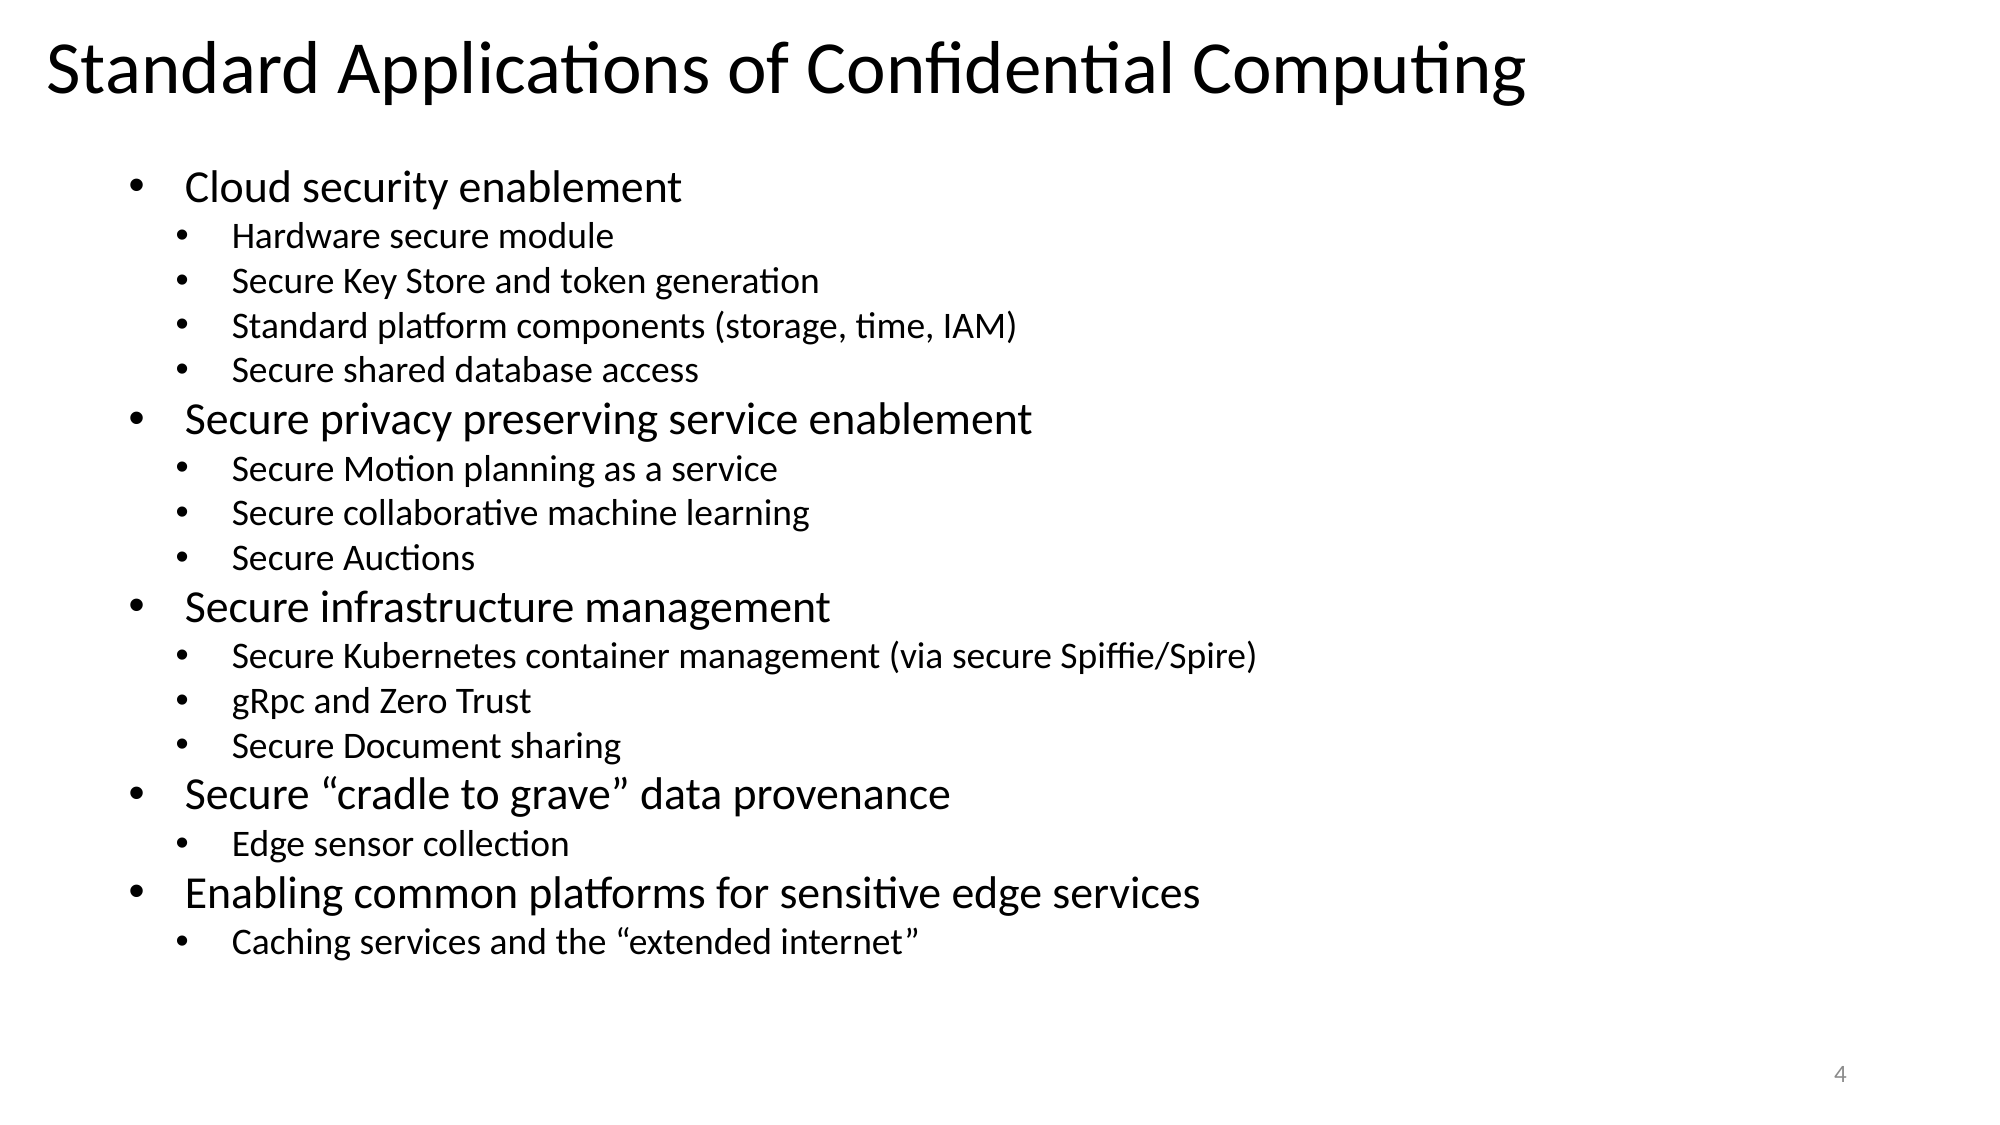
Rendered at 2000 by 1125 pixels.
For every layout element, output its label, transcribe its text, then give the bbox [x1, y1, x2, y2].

slide_number 4 [1412, 1042, 1862, 1103]
list Cloud security enablement Hardware secure module Secure Key Store and token generation Standard platform components (storage, time, IAM) Secure shared database access Secure privacy preserving service enablement Secure Motion planning as a service Secure collaborative machine learning Secure Auctions Secure infrastructure management Secure Kubernetes container management (via secure Spiffie/Spire) gRpc and Zero Trust Secure Document sharing Secure “cradle to grave” data provenance Edge sensor collection Enabling common platforms for sensitive edge services Caching services and the “extended internet” [38, 155, 1931, 984]
title Standard Applications of Confidential Computing [31, 13, 1814, 125]
